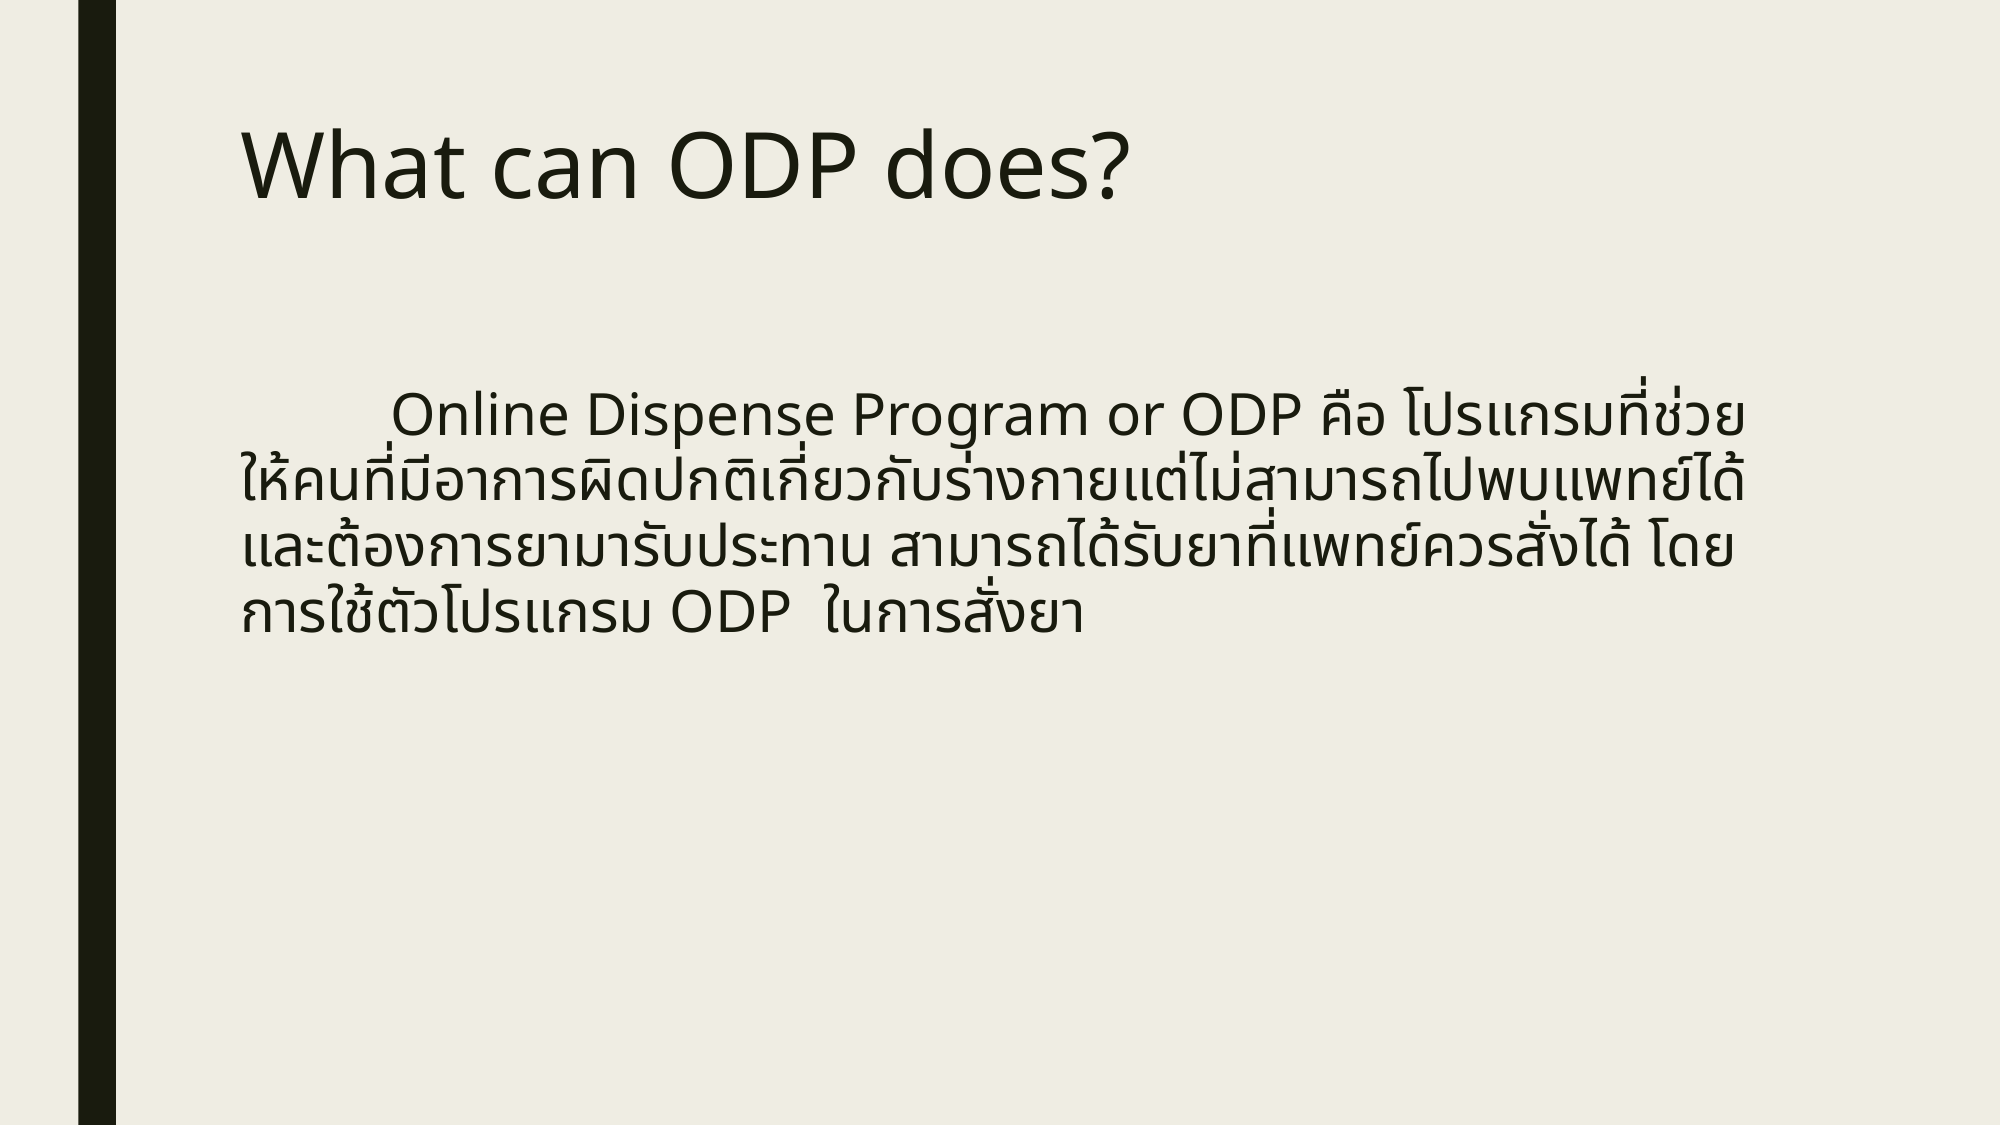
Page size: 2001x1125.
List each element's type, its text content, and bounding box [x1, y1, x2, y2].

title What can ODP does? [225, 112, 1800, 357]
list Online Dispense Program or ODP คือ โปรแกรมที่ช่วยให้คนที่มีอาการผิดปกติเกี่ยวกับร่างกายแต่ไม่สามารถไปพบแพทย์ได้และต้องการยามารับประทาน สามารถได้รับยาที่แพทย์ควรสั่งได้ โดยการใช้ตัวโปรแกรม ODP ในการสั่งยา [225, 375, 1800, 963]
